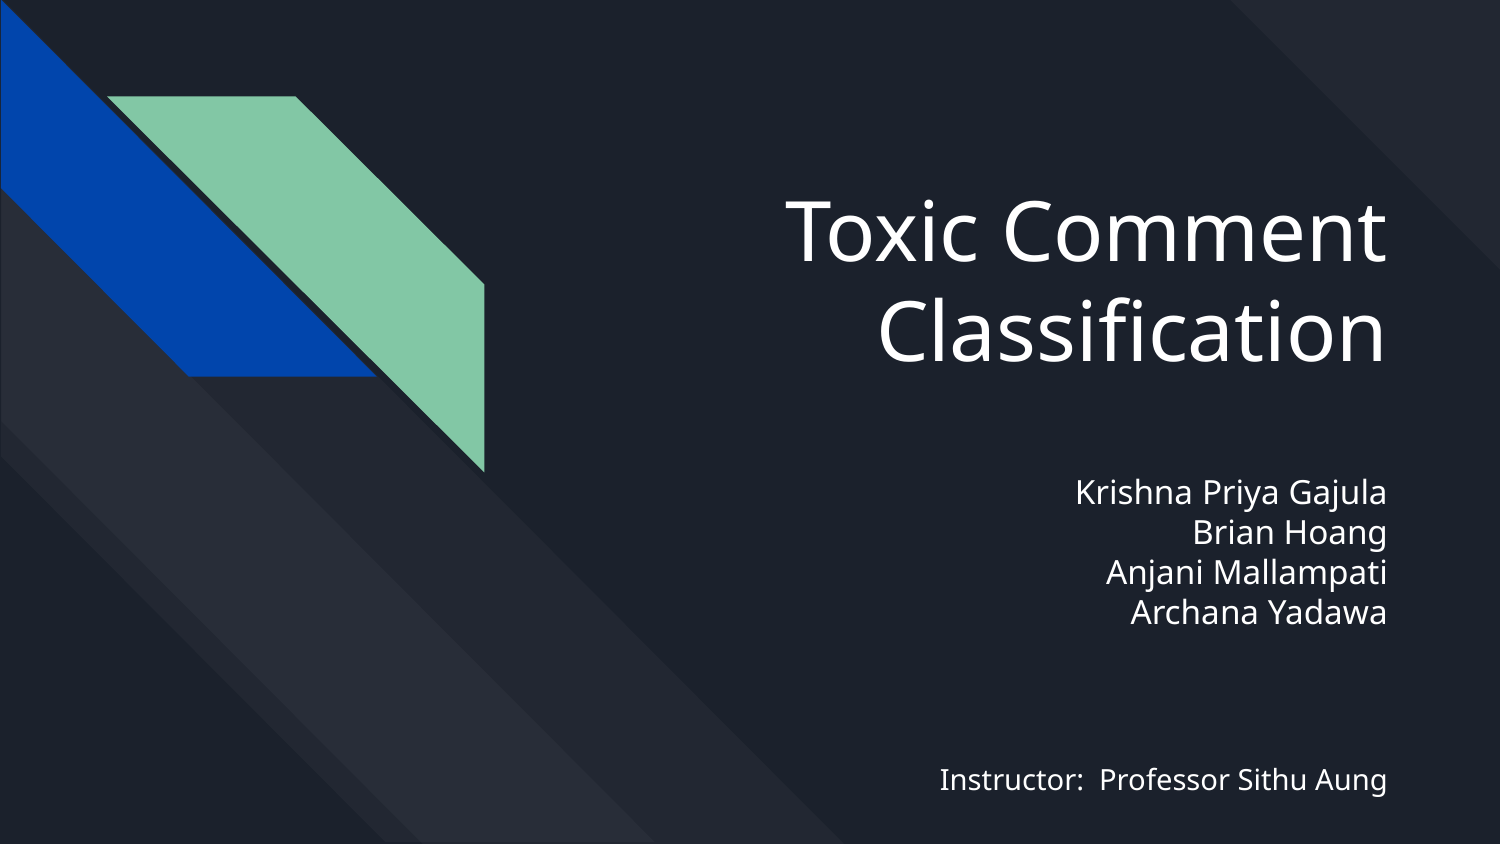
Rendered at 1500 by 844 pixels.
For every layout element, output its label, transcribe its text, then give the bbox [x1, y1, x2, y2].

title Toxic Comment Classification [580, 162, 1404, 422]
text_box Instructor: Professor Sithu Aung [842, 746, 1404, 818]
subtitle Krishna Priya Gajula Brian Hoang Anjani Mallampati Archana Yadawa [833, 456, 1404, 638]
